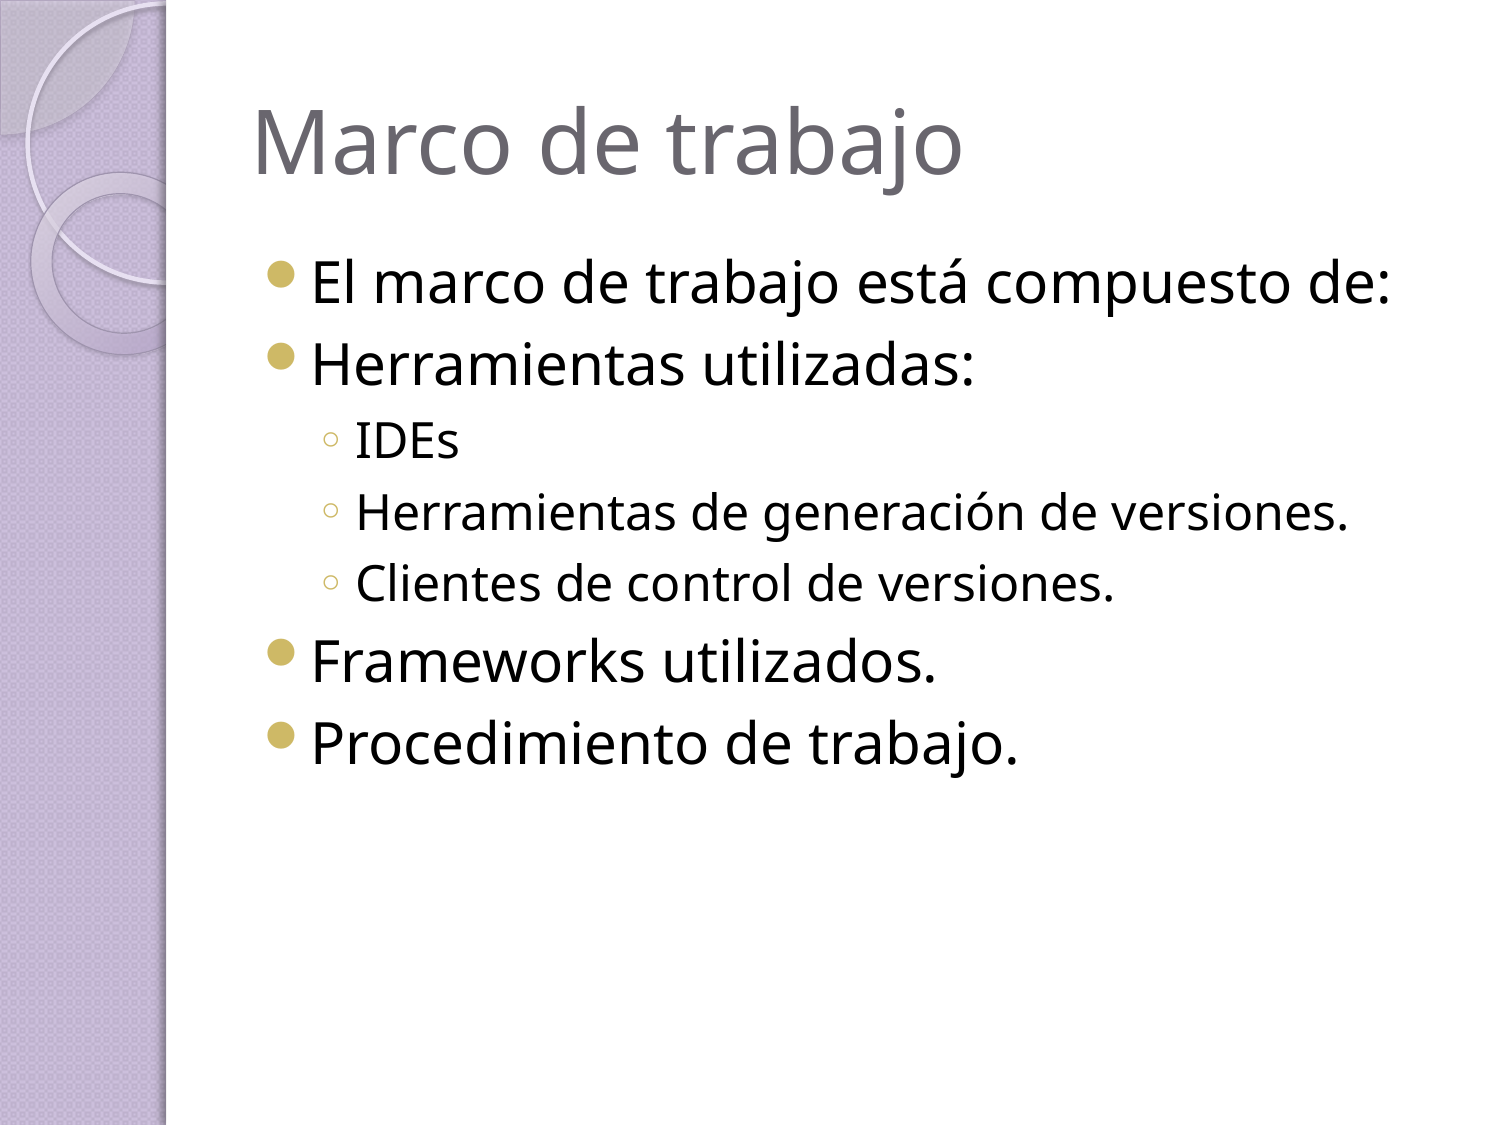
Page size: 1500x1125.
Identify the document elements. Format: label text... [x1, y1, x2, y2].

title Marco de trabajo [235, 45, 1466, 233]
list El marco de trabajo está compuesto de: Herramientas utilizadas: IDEs Herramientas de generación de versiones. Clientes de control de versiones. Frameworks utilizados. Procedimiento de trabajo. [235, 237, 1466, 1025]
